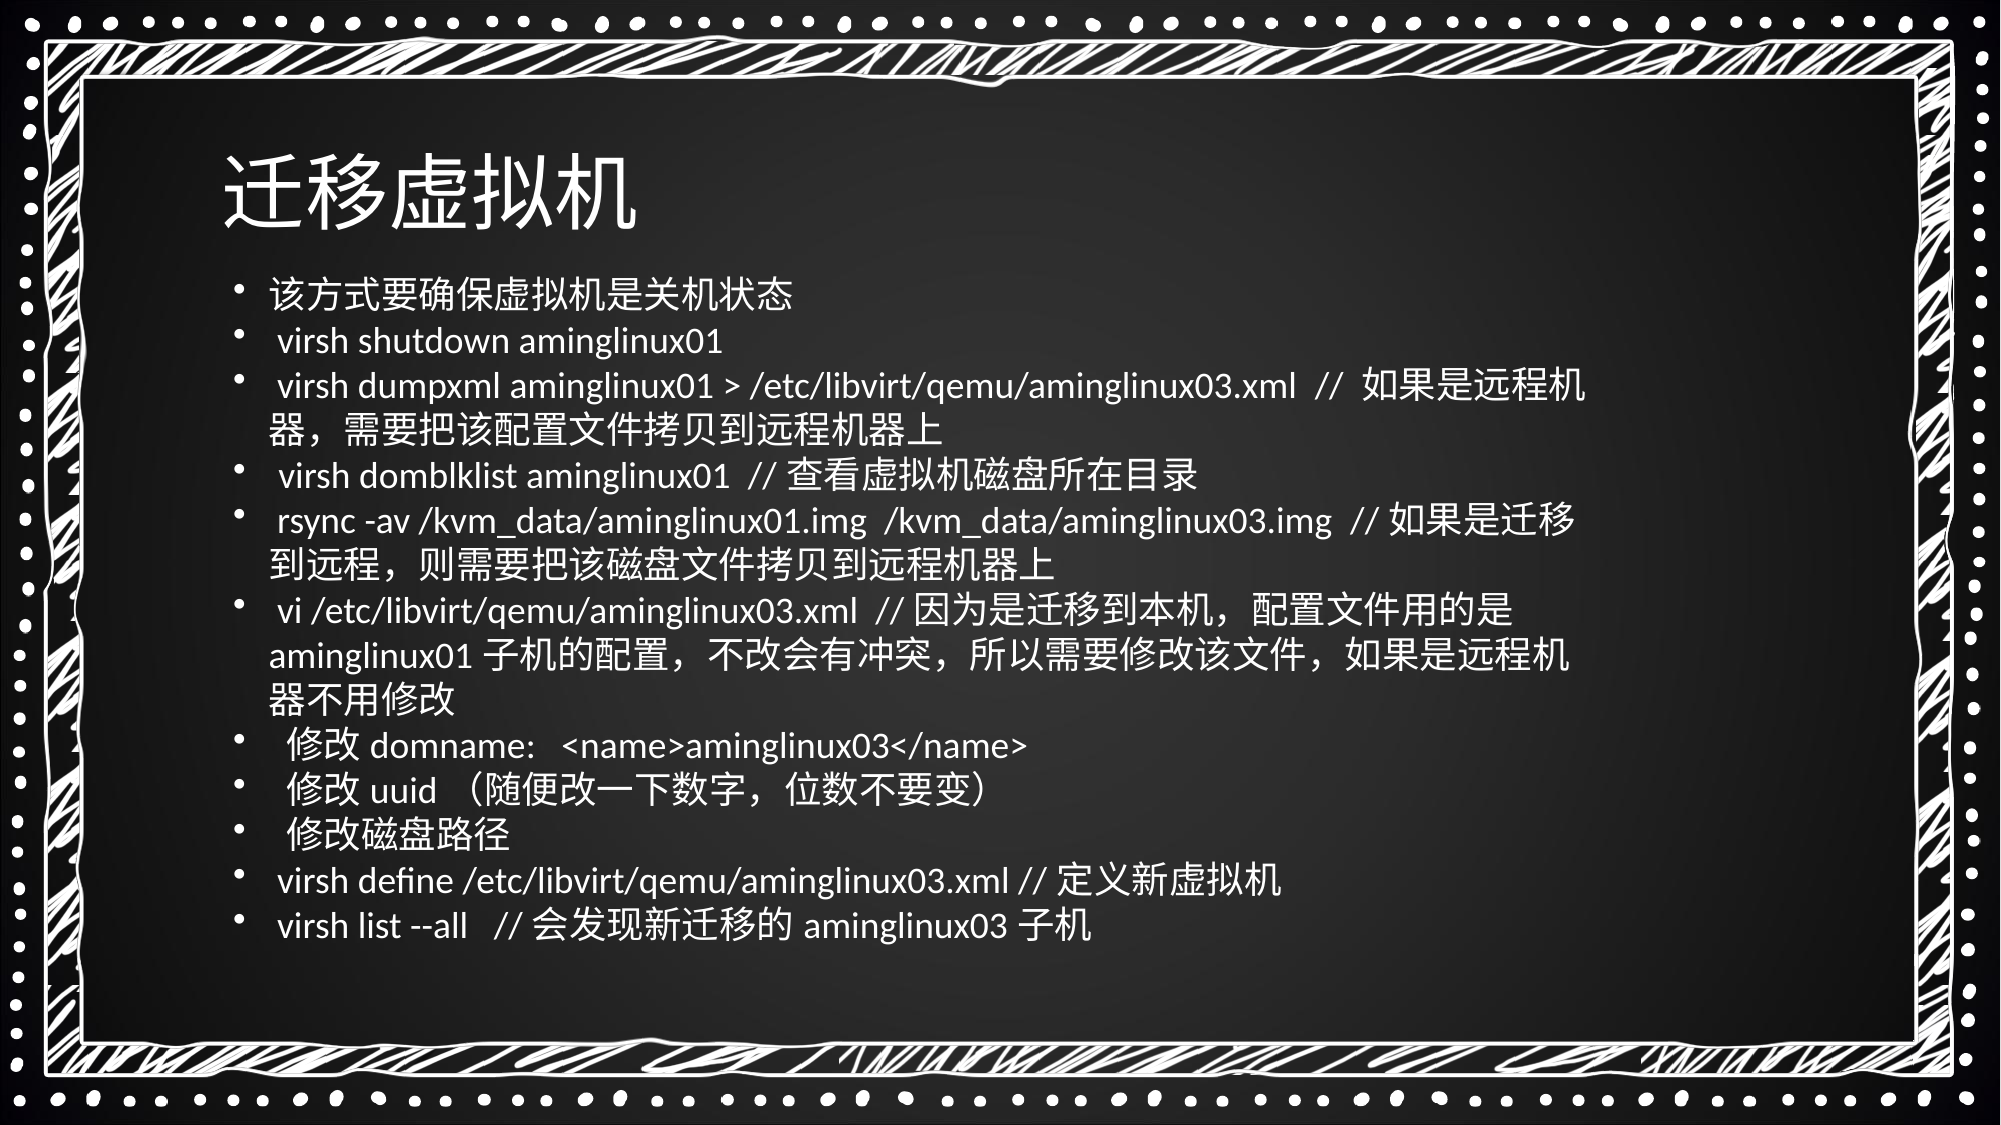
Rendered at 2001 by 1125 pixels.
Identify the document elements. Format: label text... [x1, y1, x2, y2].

picture [0, 0, 2001, 1125]
text_box 迁移虚拟机 [214, 133, 1503, 248]
text_box 该方式要确保虚拟机是关机状态 virsh shutdown aminglinux01 virsh dumpxml aminglinux01 > /etc/libvirt/qemu/aminglinux03.xml // 如果是远程机器，需要把该配置文件拷贝到远程机器上 virsh domblklist aminglinux01 //查看虚拟机磁盘所在目录 rsync -av /kvm_data/aminglinux01.img /kvm_data/aminglinux03.img //如果是迁移到远程，则需要把该磁盘文件拷贝到远程机器上 vi /etc/libvirt/qemu/aminglinux03.xml //因为是迁移到本机，配置文件用的是aminglinux01子机的配置，不改会有冲突，所以需要修改该文件，如果是远程机器不用修改 修改domname: <name>aminglinux03</name> 修改uuid（随便改一下数字，位数不要变） 修改磁盘路径 virsh define /etc/libvirt/qemu/aminglinux03.xml //定义新虚拟机 virsh list --all //会发现新迁移的aminglinux03子机 [225, 263, 1613, 954]
